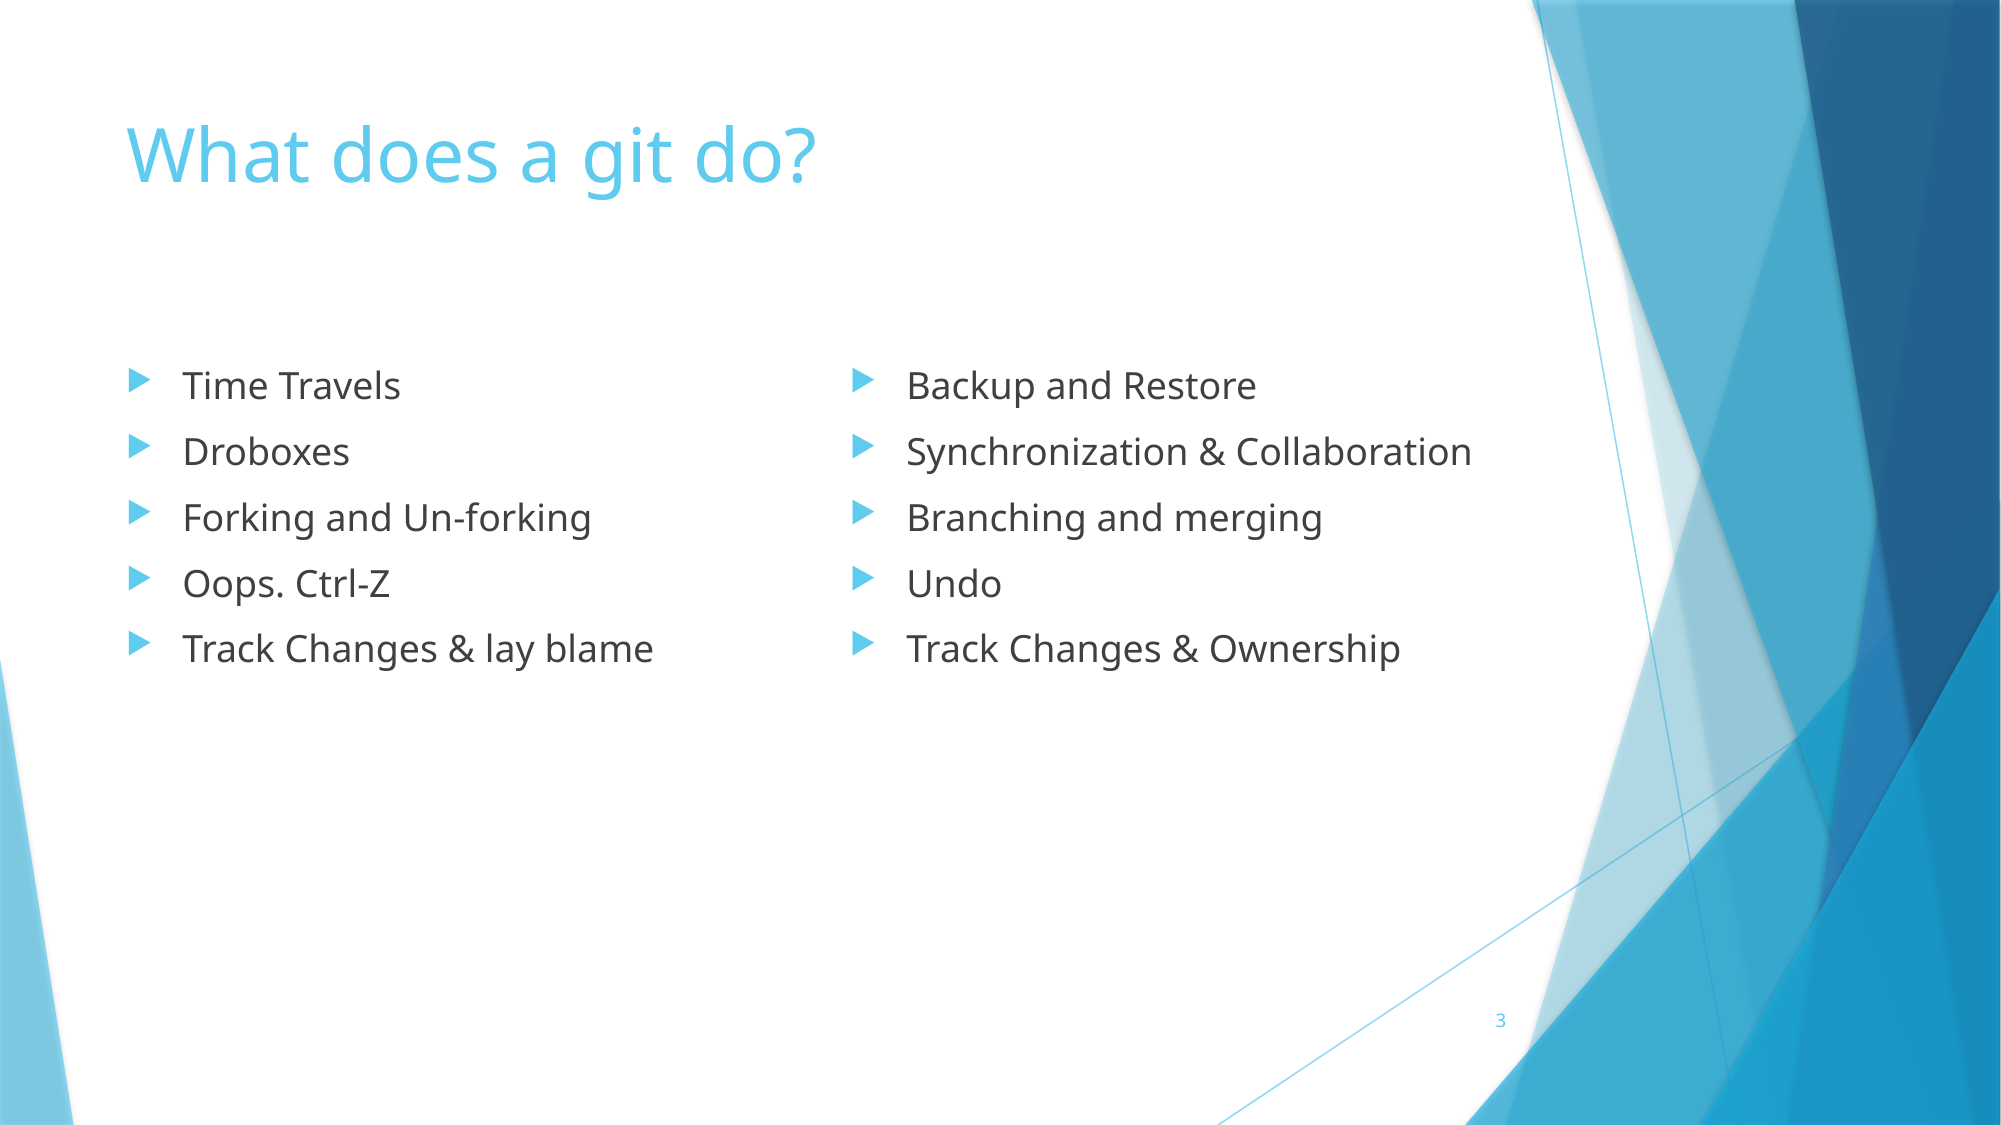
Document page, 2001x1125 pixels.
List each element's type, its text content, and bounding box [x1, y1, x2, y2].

slide_number 3 [1409, 991, 1522, 1051]
title What does a git do? [111, 99, 1522, 317]
list Backup and Restore Synchronization & Collaboration Branching and merging Undo Track Changes & Ownership [834, 354, 1522, 992]
list Time Travels Droboxes Forking and Un-forking Oops. Ctrl-Z Track Changes & lay blame [111, 354, 798, 992]
